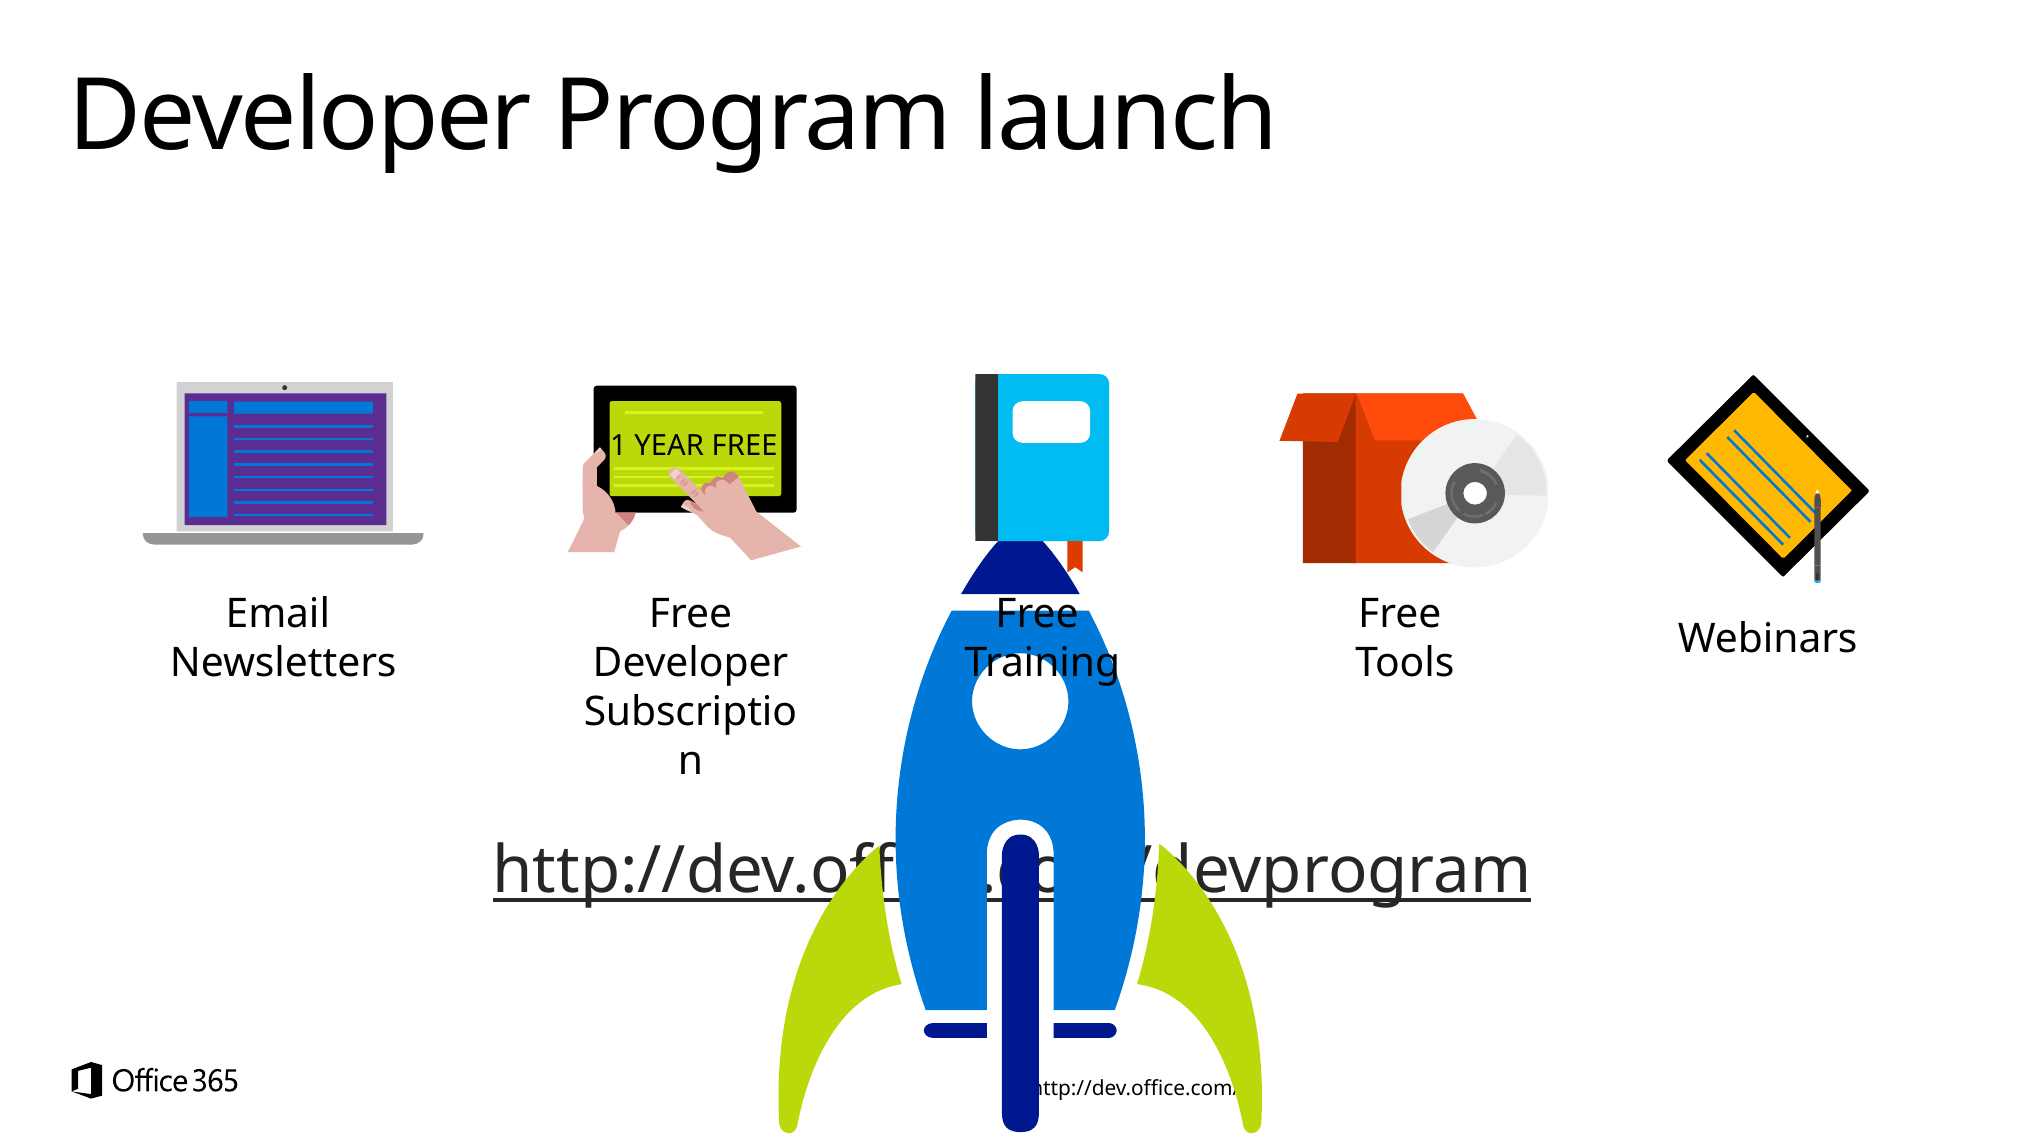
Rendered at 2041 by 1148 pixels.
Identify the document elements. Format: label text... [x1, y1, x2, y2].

text_box http://dev.office.com/devprogram [0, 813, 769, 924]
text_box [558, 385, 823, 747]
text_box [769, 525, 1271, 1140]
text_box [0, 0, 2041, 350]
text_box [910, 374, 1175, 697]
text_box http://dev.office.com/devprogram [1271, 813, 2041, 924]
title Developer Program launch [45, 48, 1996, 199]
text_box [1635, 374, 1901, 671]
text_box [1261, 374, 1549, 697]
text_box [95, 381, 472, 697]
